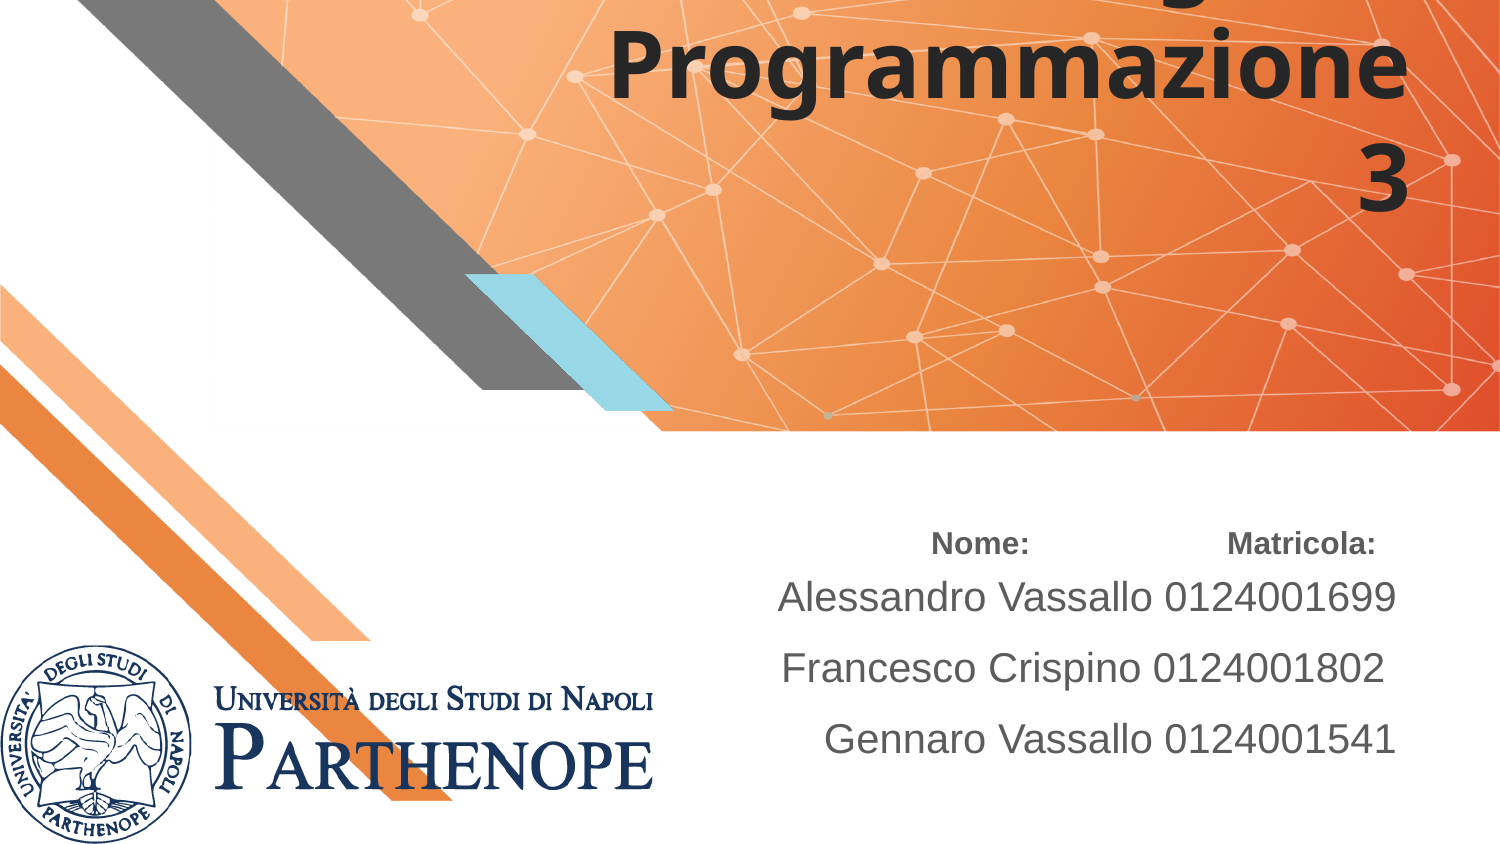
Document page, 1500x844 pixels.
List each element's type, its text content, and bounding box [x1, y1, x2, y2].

title Progetto Programmazione 3 [537, 58, 1412, 238]
subtitle Alessandro Vassallo 0124001699 Francesco Crispino 0124001802 Gennaro Vassallo 0124001541 [761, 562, 1418, 797]
text_box Nome: [867, 515, 1050, 569]
picture [0, 0, 1500, 844]
text_box Matricola: [1160, 515, 1397, 569]
